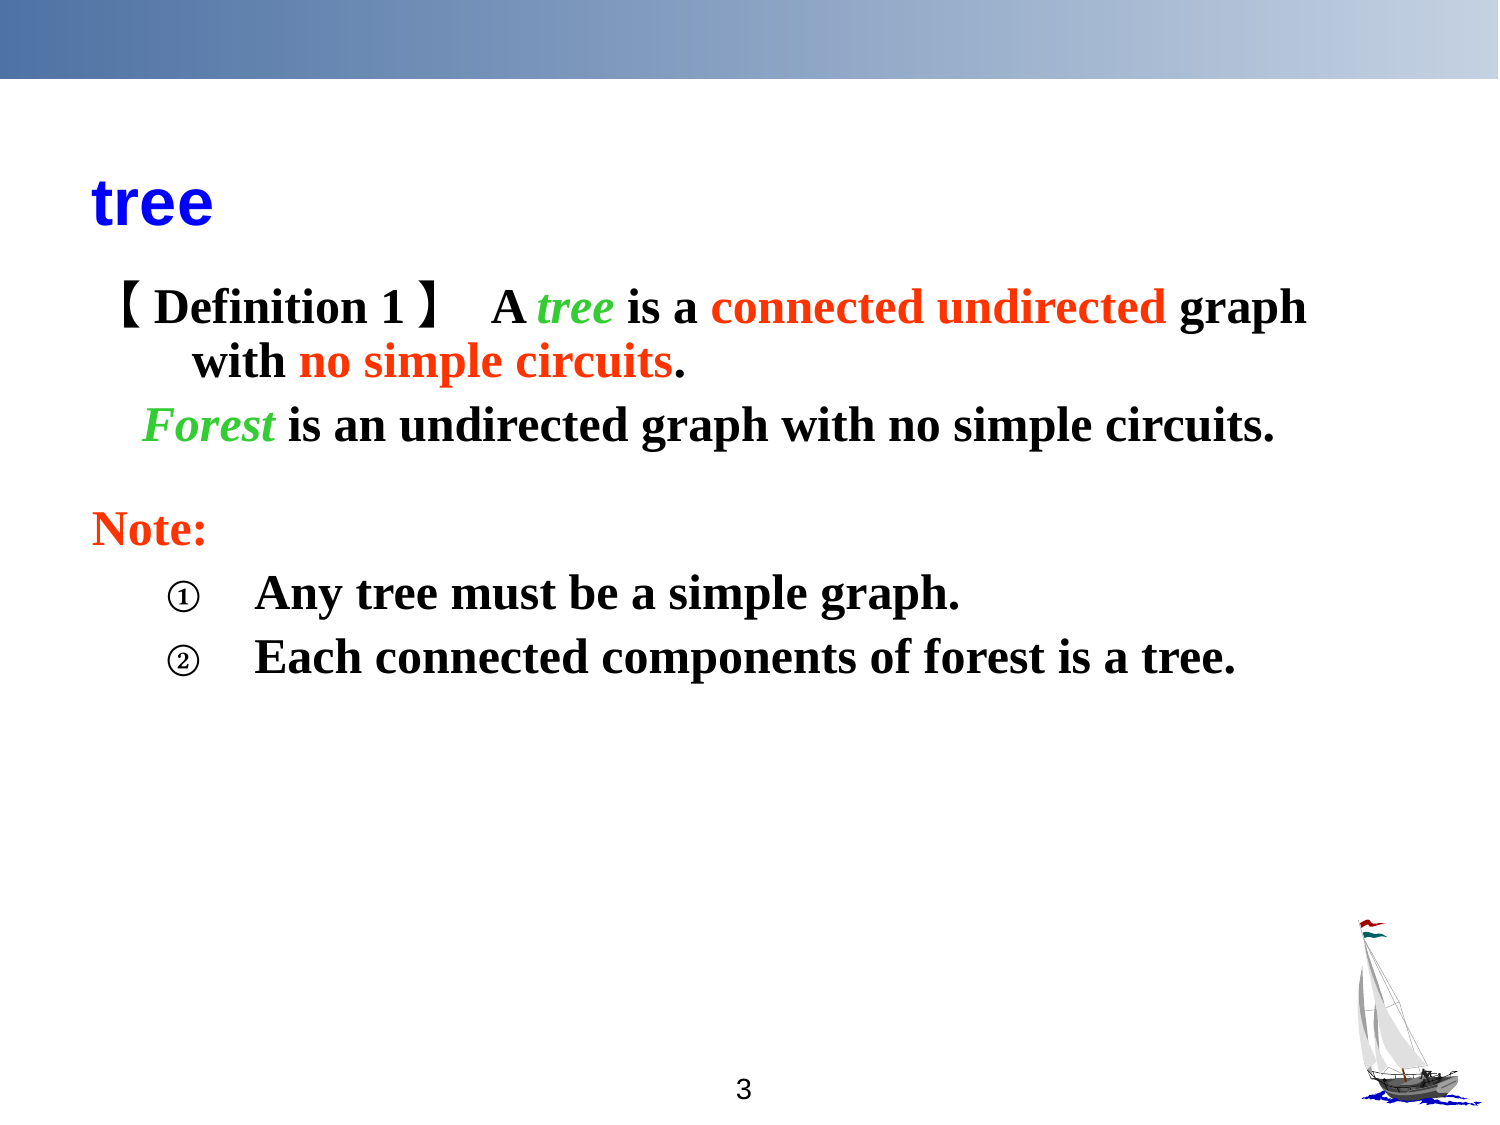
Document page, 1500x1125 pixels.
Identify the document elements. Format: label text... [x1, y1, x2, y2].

picture [0, 0, 1500, 79]
list tree 【Definition 1】 A tree is a connected undirected graph with no simple circuits. Forest is an undirected graph with no simple circuits. Note: Any tree must be a simple graph. Each connected components of forest is a tree. [76, 160, 1424, 775]
slide_number 3 [666, 1049, 768, 1125]
